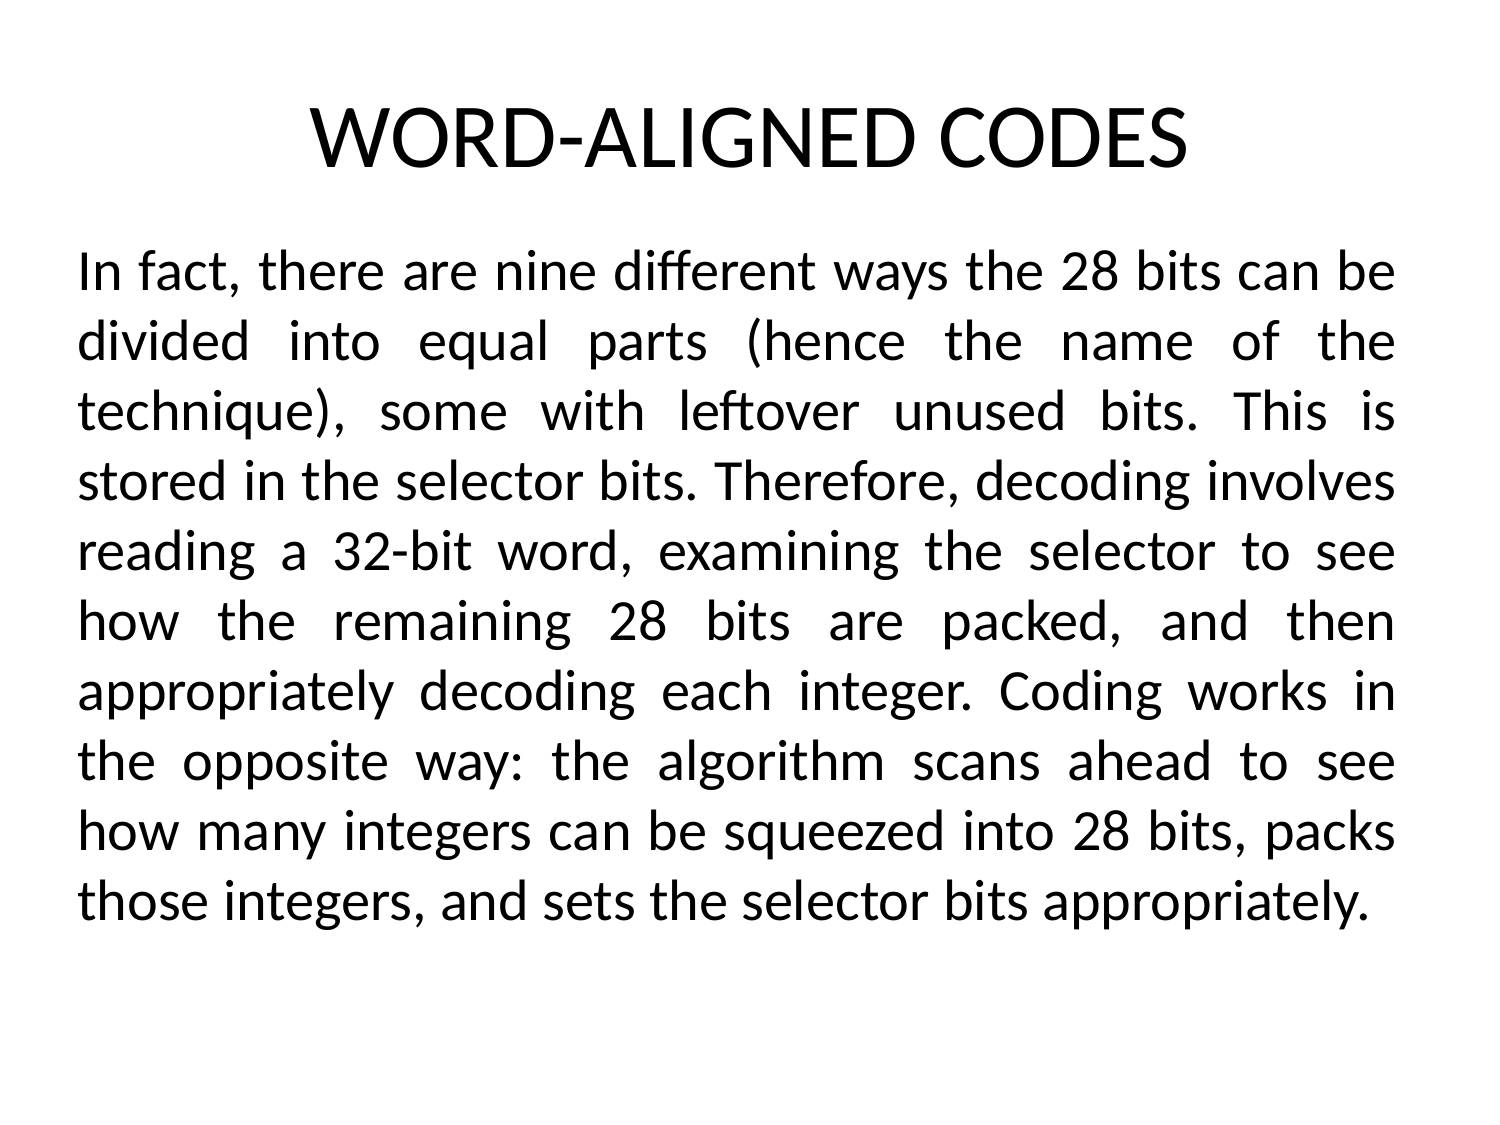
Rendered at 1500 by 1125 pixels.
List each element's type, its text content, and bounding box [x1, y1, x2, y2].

list In fact, there are nine different ways the 28 bits can be divided into equal parts (hence the name of the technique), some with leftover unused bits. This is stored in the selector bits. Therefore, decoding involves reading a 32-bit word, examining the selector to see how the remaining 28 bits are packed, and then appropriately decoding each integer. Coding works in the opposite way: the algorithm scans ahead to see how many integers can be squeezed into 28 bits, packs those integers, and sets the selector bits appropriately. [62, 224, 1413, 968]
title WORD-ALIGNED CODES [75, 37, 1425, 225]
